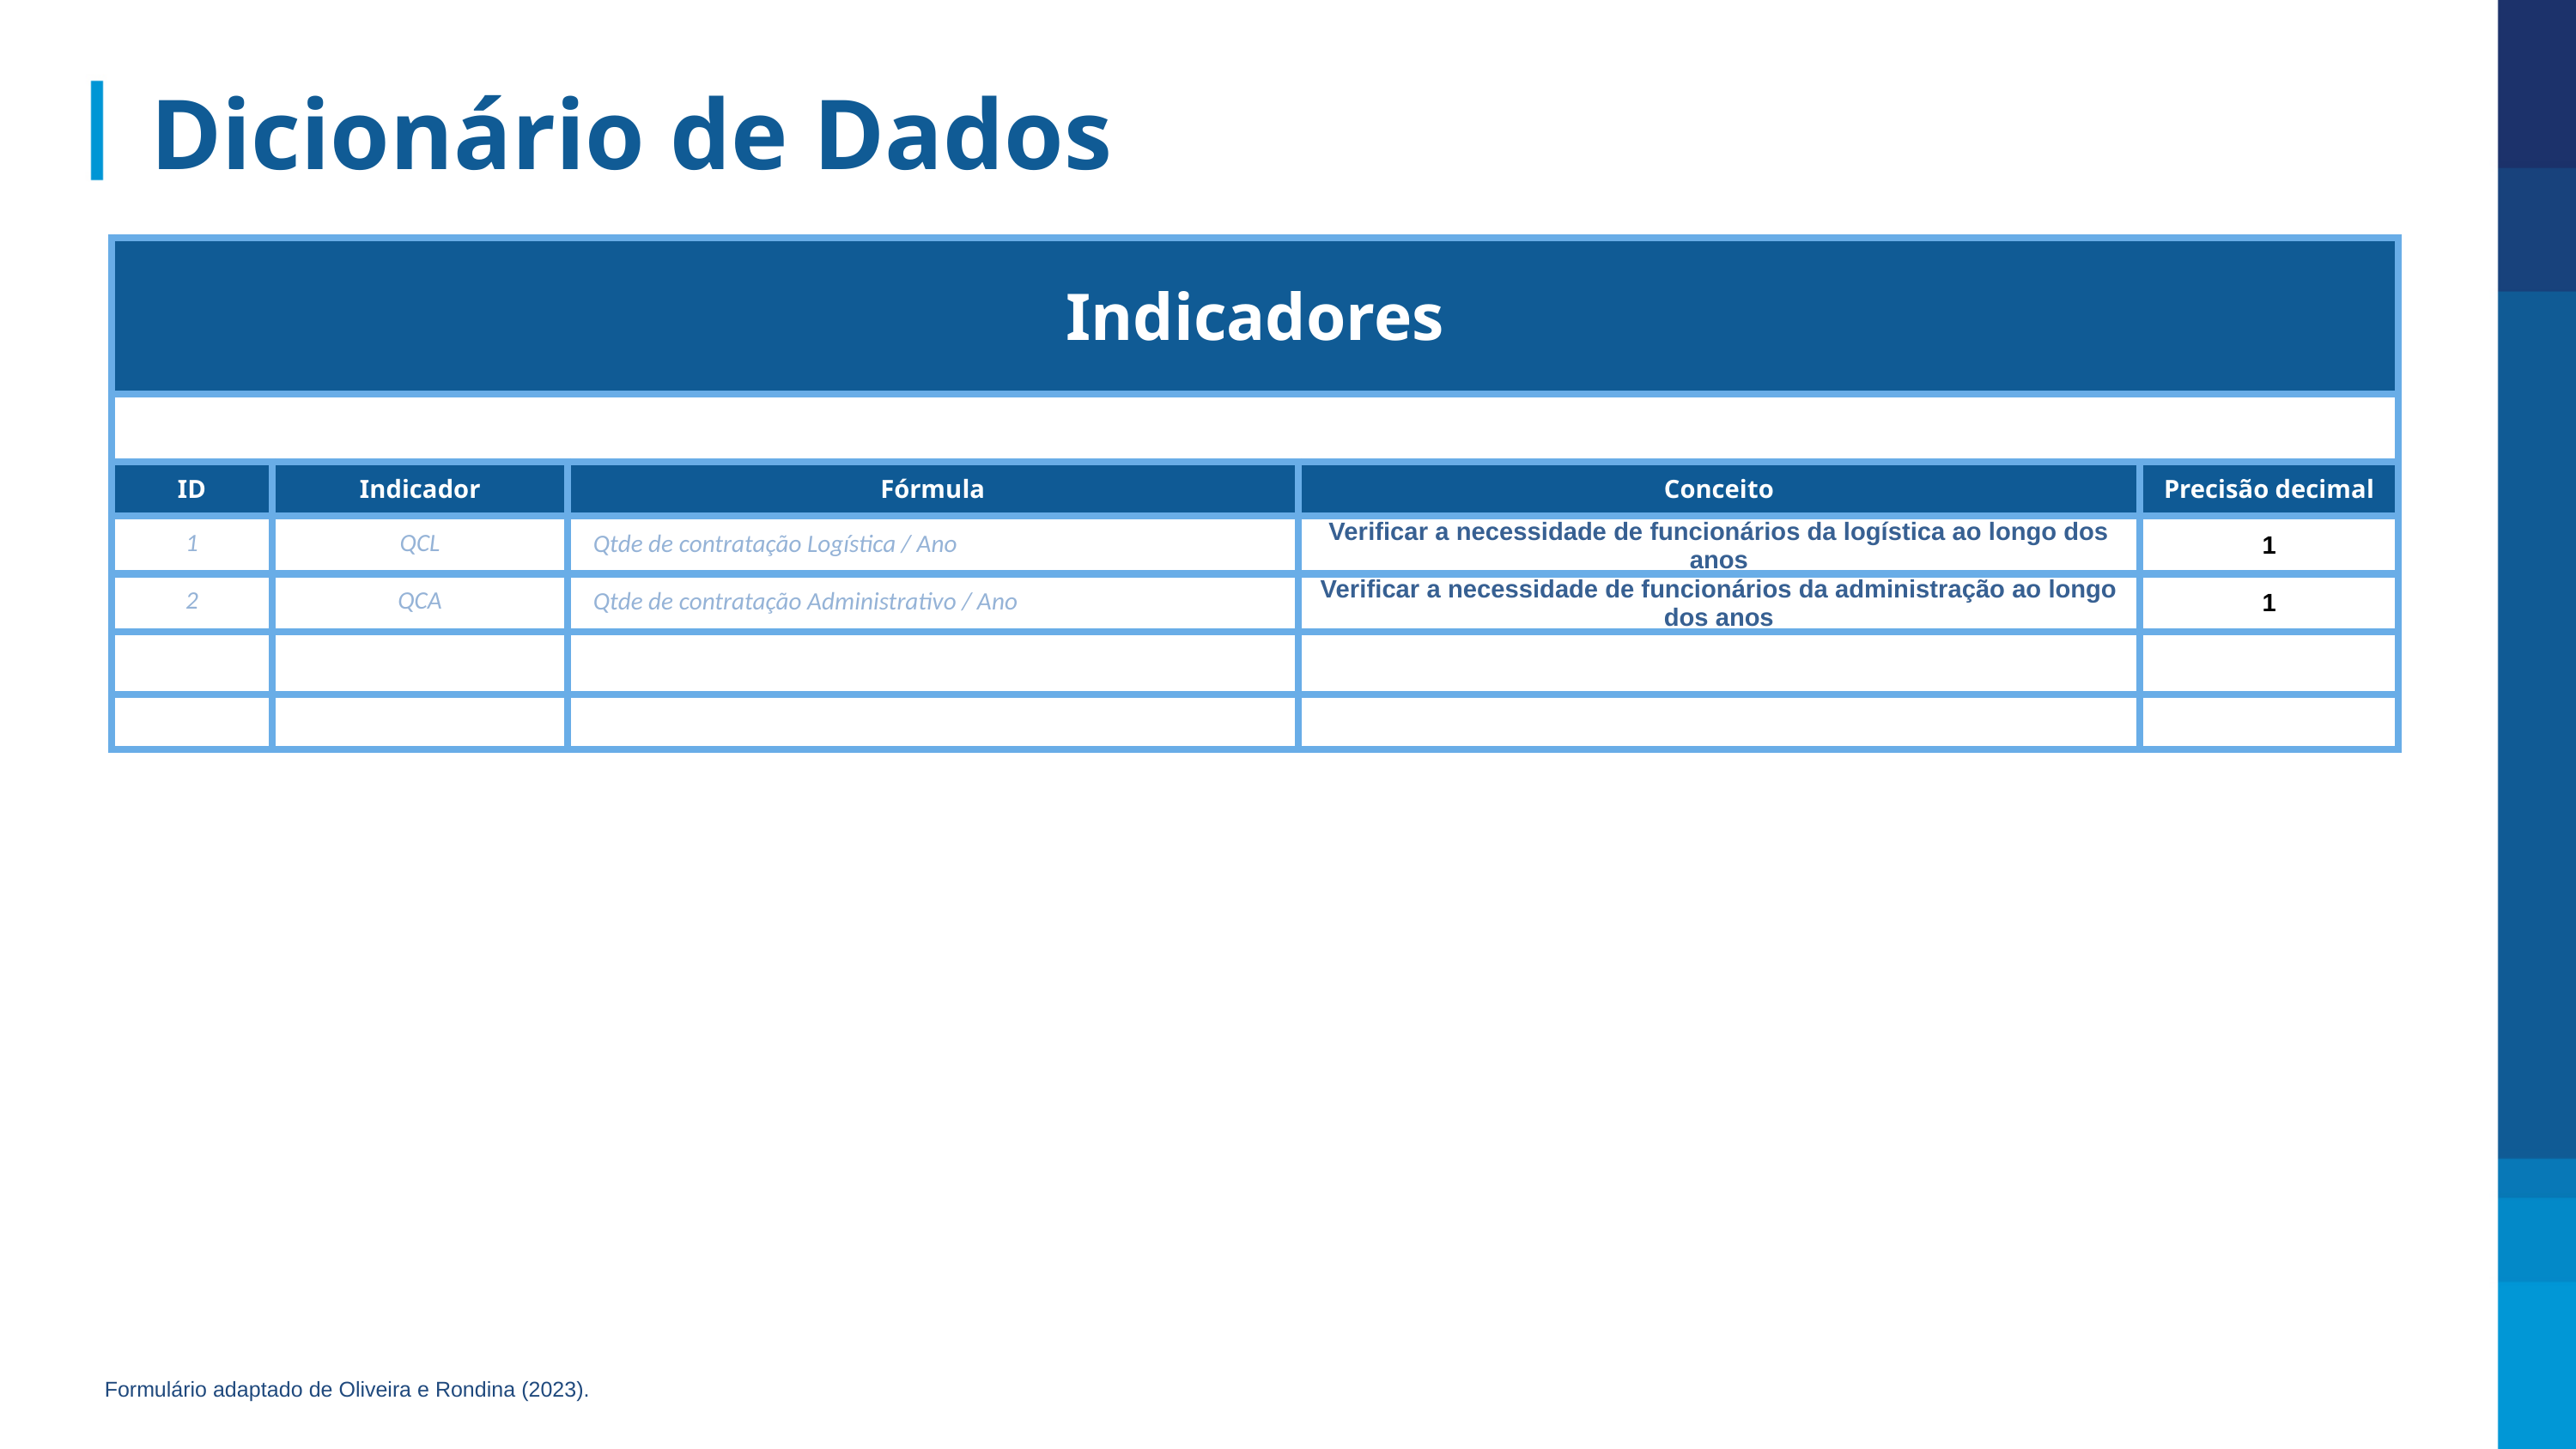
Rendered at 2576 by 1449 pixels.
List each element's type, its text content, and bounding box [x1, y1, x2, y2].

table_cell Precisão decimal [2143, 465, 2395, 512]
table_cell [571, 698, 1295, 746]
table_cell [276, 635, 564, 691]
table_cell [2143, 635, 2395, 691]
table_cell QCA [276, 578, 564, 628]
table_cell ID [115, 465, 269, 512]
table_cell Qtde de contratação Administrativo / Ano [571, 578, 1295, 628]
table_cell [571, 635, 1295, 691]
table_cell [1302, 698, 2136, 746]
table_cell [115, 397, 2395, 458]
picture [0, 0, 2576, 1449]
table_cell Fórmula [571, 465, 1295, 512]
table_cell 1 [115, 519, 269, 570]
table_cell [2143, 698, 2395, 746]
text_box Formulário adaptado de Oliveira e Rondina (2023). [92, 1369, 610, 1409]
table_cell [115, 698, 269, 746]
table_cell [276, 698, 564, 746]
table_cell 1 [2143, 519, 2395, 570]
table_cell [115, 635, 269, 691]
table_cell Indicador [276, 465, 564, 512]
table_cell 2 [115, 578, 269, 628]
table_cell 1 [2143, 578, 2395, 628]
list Dicionário de Dados [137, 85, 2399, 177]
table_cell Conceito [1302, 465, 2136, 512]
table_cell QCL [276, 519, 564, 570]
table_cell Qtde de contratação Logística / Ano [571, 519, 1295, 570]
table_cell Verificar a necessidade de funcionários da administração ao longo dos anos [1302, 578, 2136, 628]
table_header Indicadores [115, 241, 2395, 391]
table_cell Verificar a necessidade de funcionários da logística ao longo dos anos [1302, 519, 2136, 570]
table_cell [1302, 635, 2136, 691]
